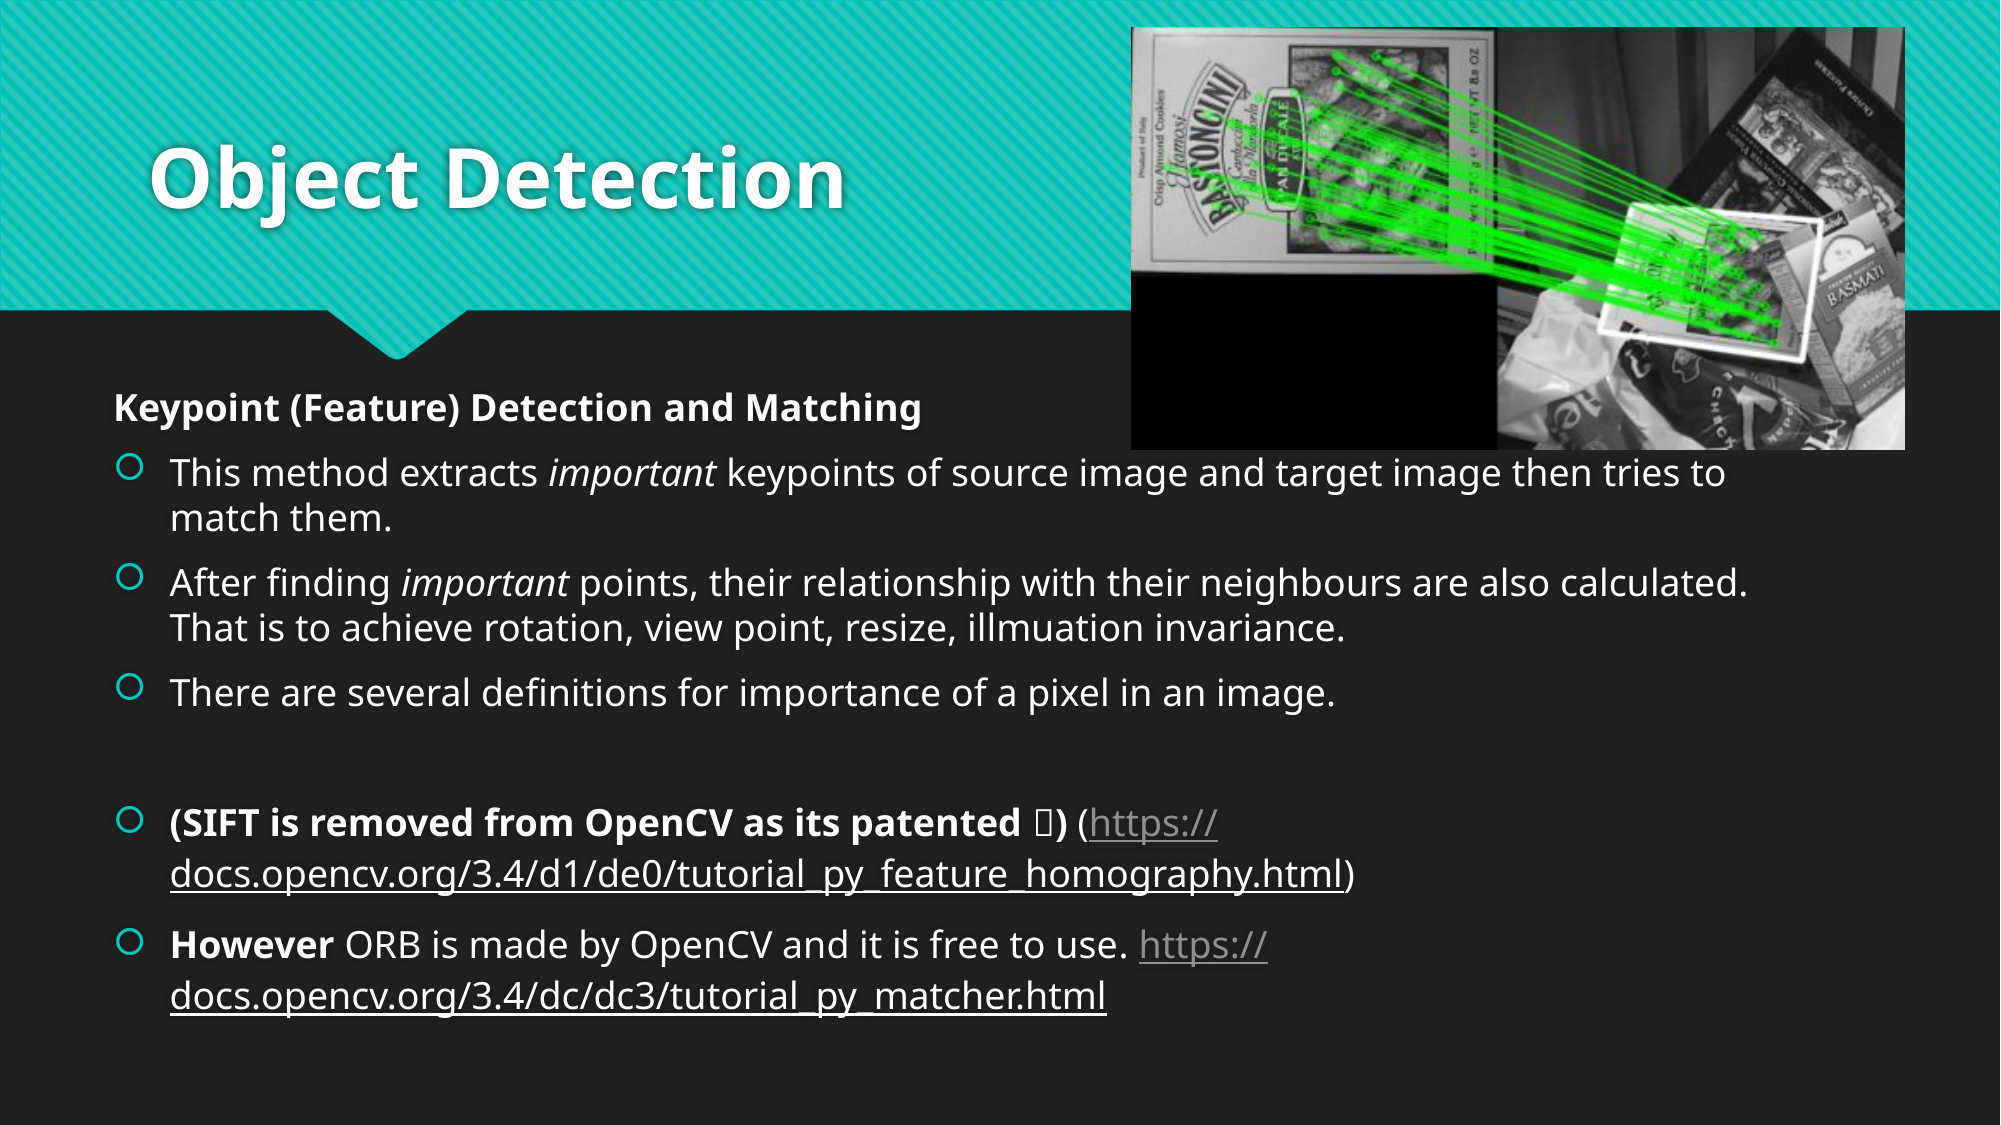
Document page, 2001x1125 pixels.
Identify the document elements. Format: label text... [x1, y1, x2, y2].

title Object Detection [132, 73, 1131, 226]
list Keypoint (Feature) Detection and Matching This method extracts important keypoints of source image and target image then tries to match them. After finding important points, their relationship with their neighbours are also calculated. That is to achieve rotation, view point, resize, illmuation invariance. There are several definitions for importance of a pixel in an image. (SIFT is removed from OpenCV as its patented ) (https://docs.opencv.org/3.4/d1/de0/tutorial_py_feature_homography.html) However ORB is made by OpenCV and it is free to use. https://docs.opencv.org/3.4/dc/dc3/tutorial_py_matcher.html [98, 232, 1830, 1110]
picture [1131, 27, 1905, 451]
